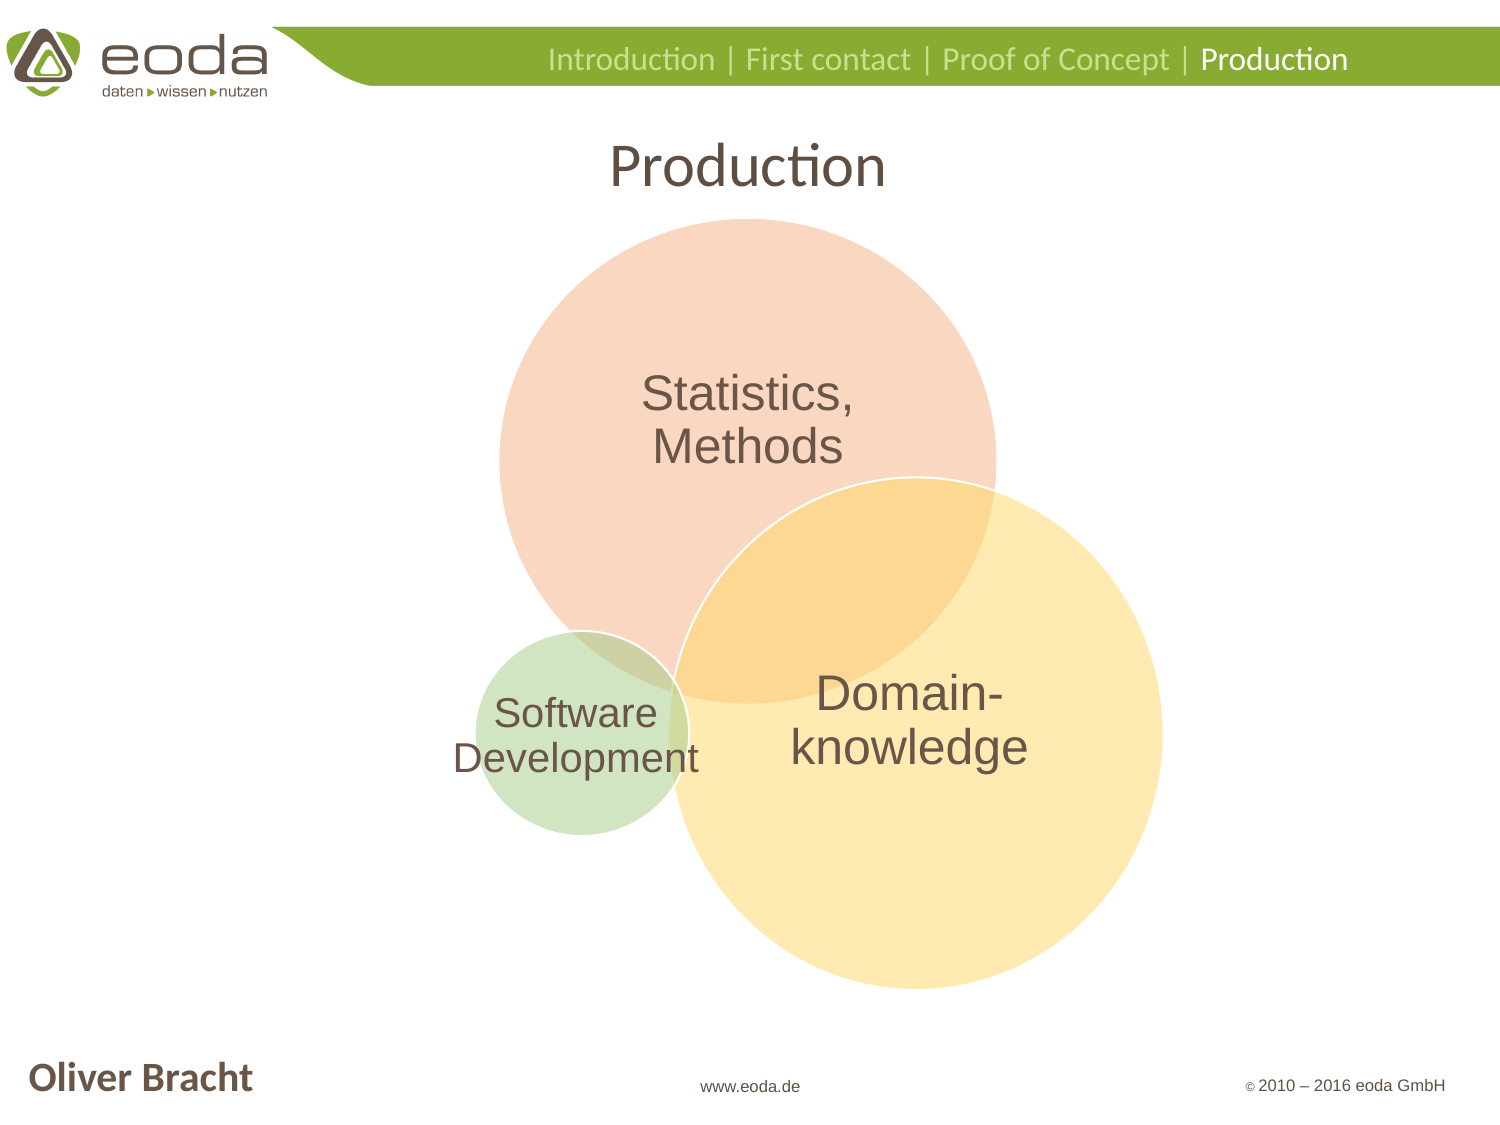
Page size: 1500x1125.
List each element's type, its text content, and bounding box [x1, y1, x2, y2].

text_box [474, 630, 690, 837]
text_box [498, 217, 998, 630]
text_box Software Development [451, 647, 668, 875]
title Production [101, 84, 1396, 247]
picture [1, 23, 272, 102]
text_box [668, 477, 1164, 991]
